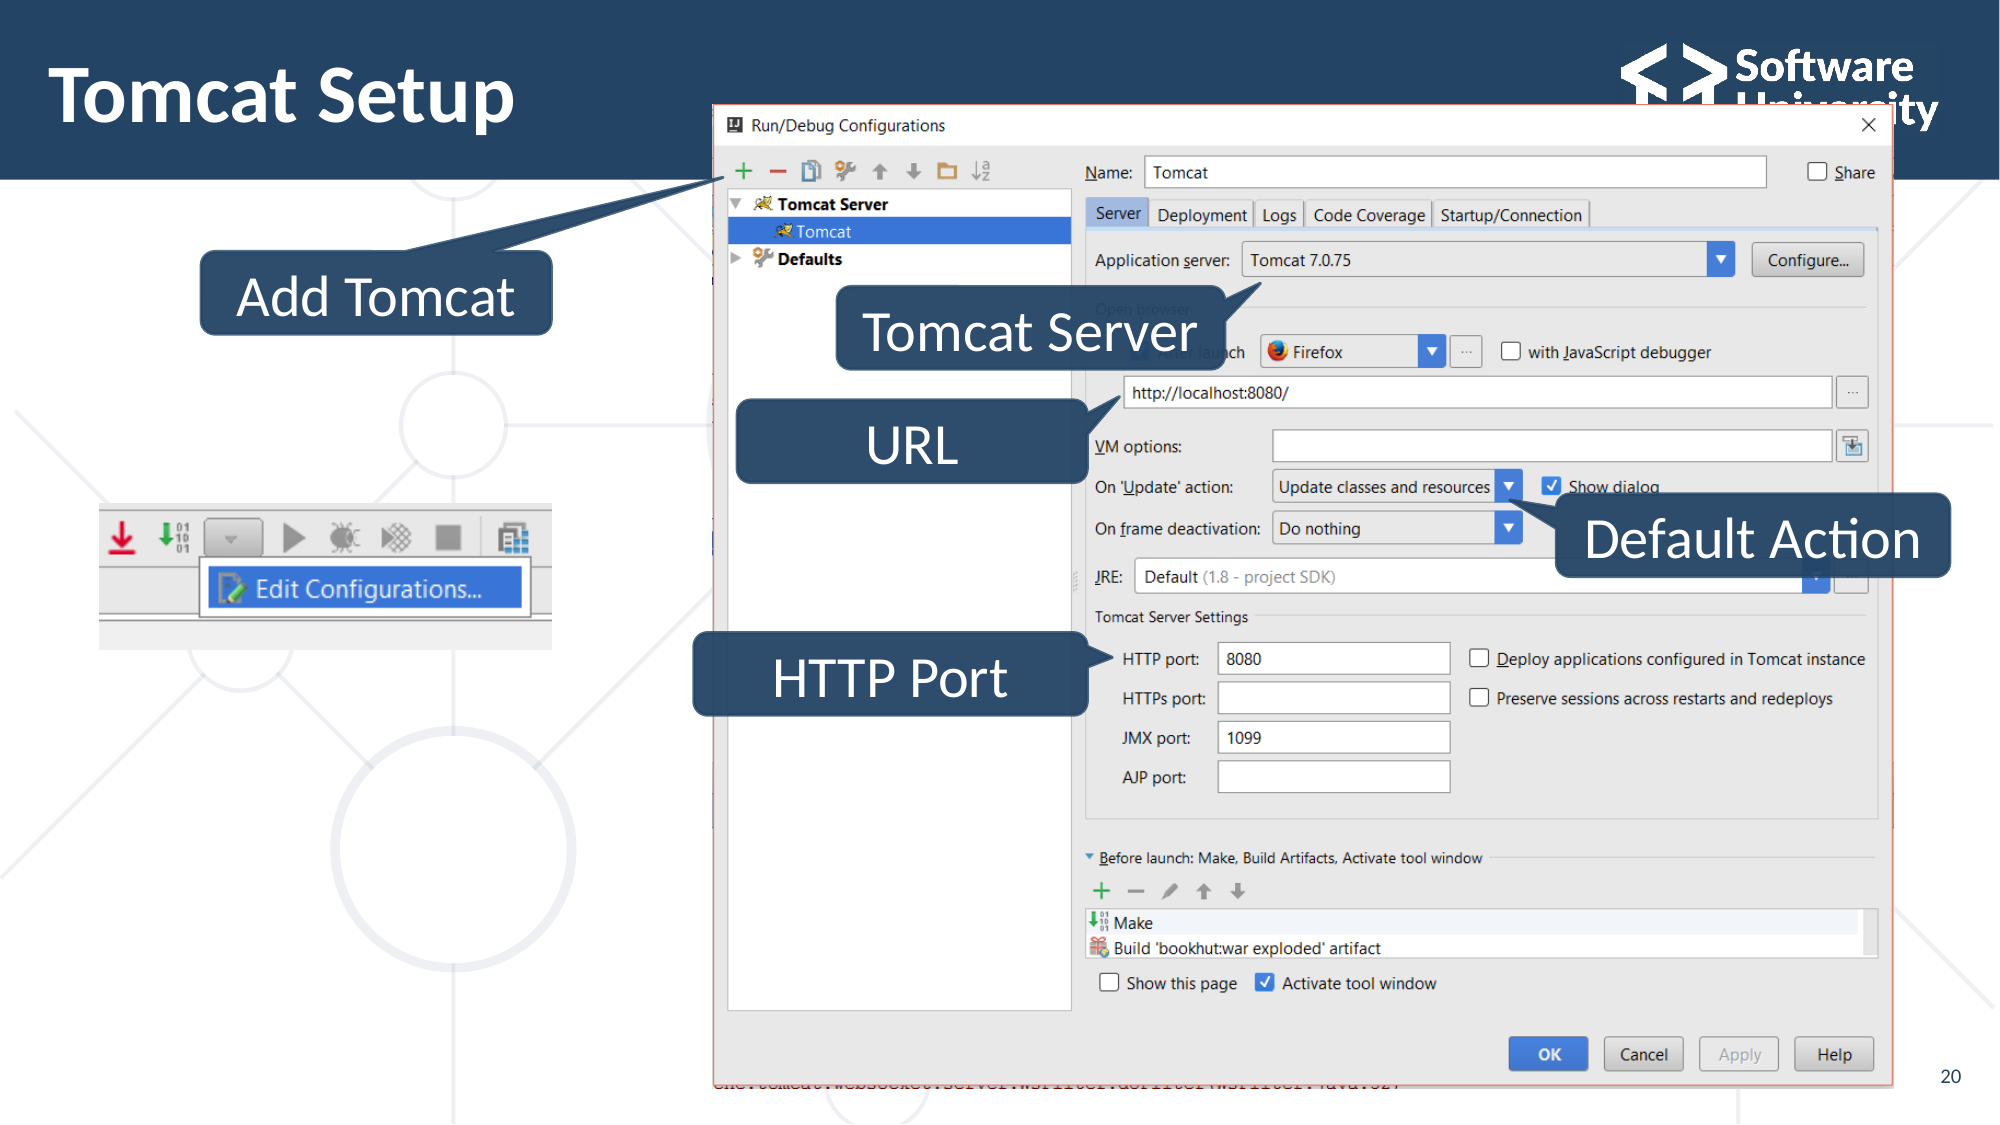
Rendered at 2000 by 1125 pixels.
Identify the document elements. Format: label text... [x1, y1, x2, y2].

text_box Default Action [1899, 491, 1952, 579]
title Tomcat Setup [31, 16, 1591, 162]
picture [711, 43, 1939, 1089]
slide_number 20 [1896, 1049, 1968, 1101]
text_box Add Tomcat [199, 179, 706, 337]
text_box HTTP Port [691, 630, 706, 718]
picture [99, 503, 552, 650]
